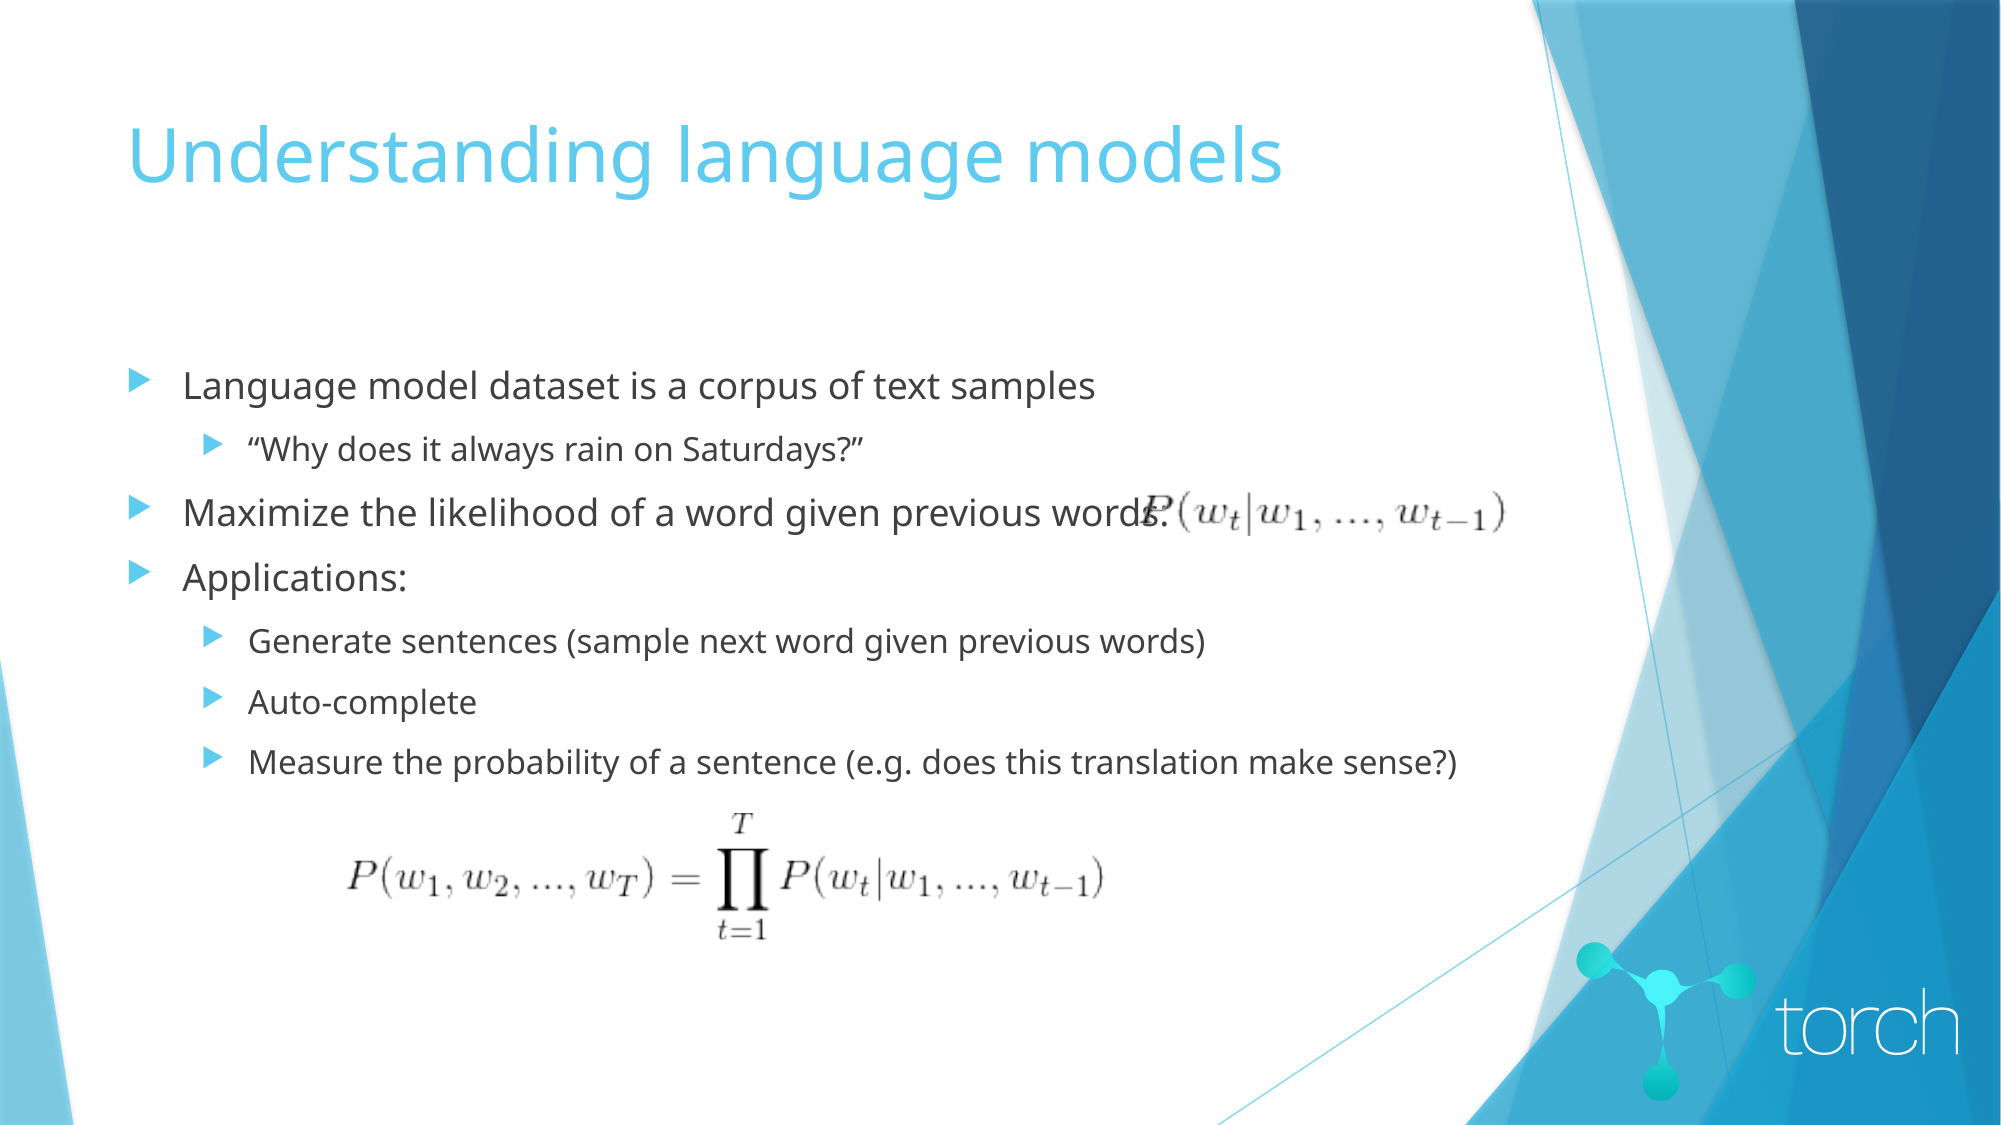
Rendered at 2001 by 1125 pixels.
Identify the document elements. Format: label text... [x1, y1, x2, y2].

list Language model dataset is a corpus of text samples “Why does it always rain on Saturdays?” Maximize the likelihood of a word given previous words: Applications: Generate sentences (sample next word given previous words) Auto-complete Measure the probability of a sentence (e.g. does this translation make sense?) [111, 354, 1522, 992]
picture [1575, 942, 1958, 1102]
title Understanding language models [111, 99, 1522, 317]
picture [1136, 490, 1507, 536]
picture [345, 812, 1106, 944]
